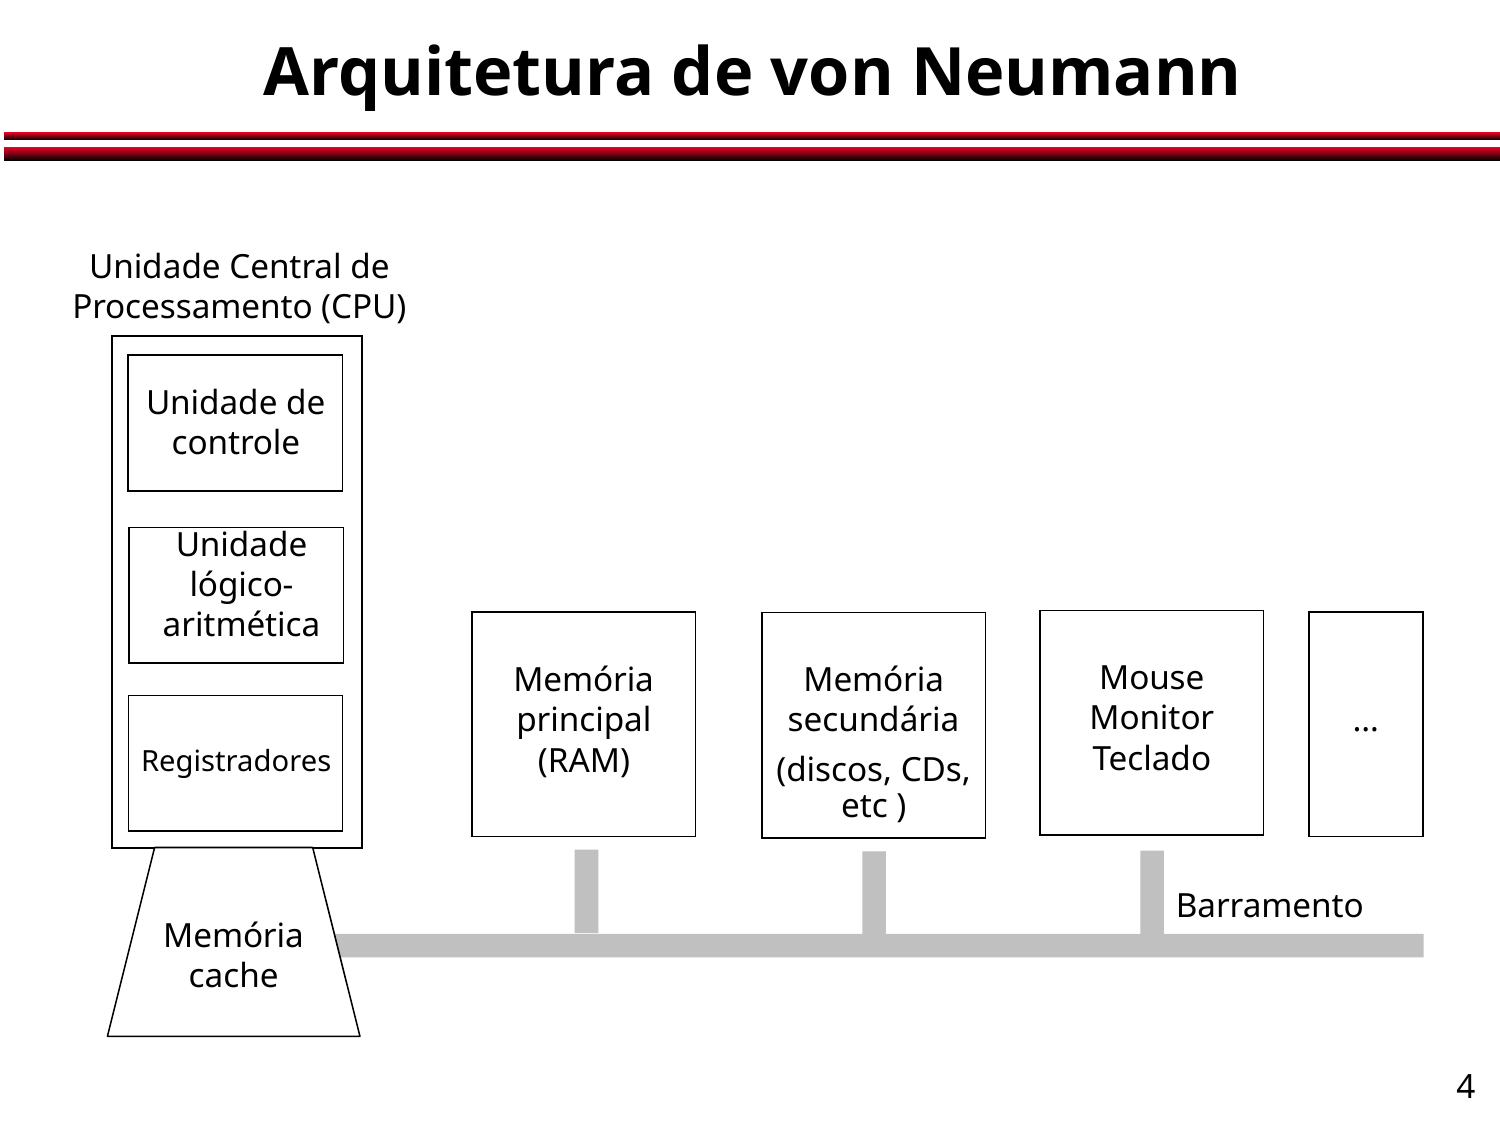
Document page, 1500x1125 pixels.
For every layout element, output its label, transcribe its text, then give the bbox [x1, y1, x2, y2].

slide_number 4 [1385, 1057, 1491, 1115]
text_box Memória cache [107, 966, 360, 1037]
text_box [32, 242, 1424, 958]
text_box Arquitetura de von Neumann [42, 0, 1463, 137]
